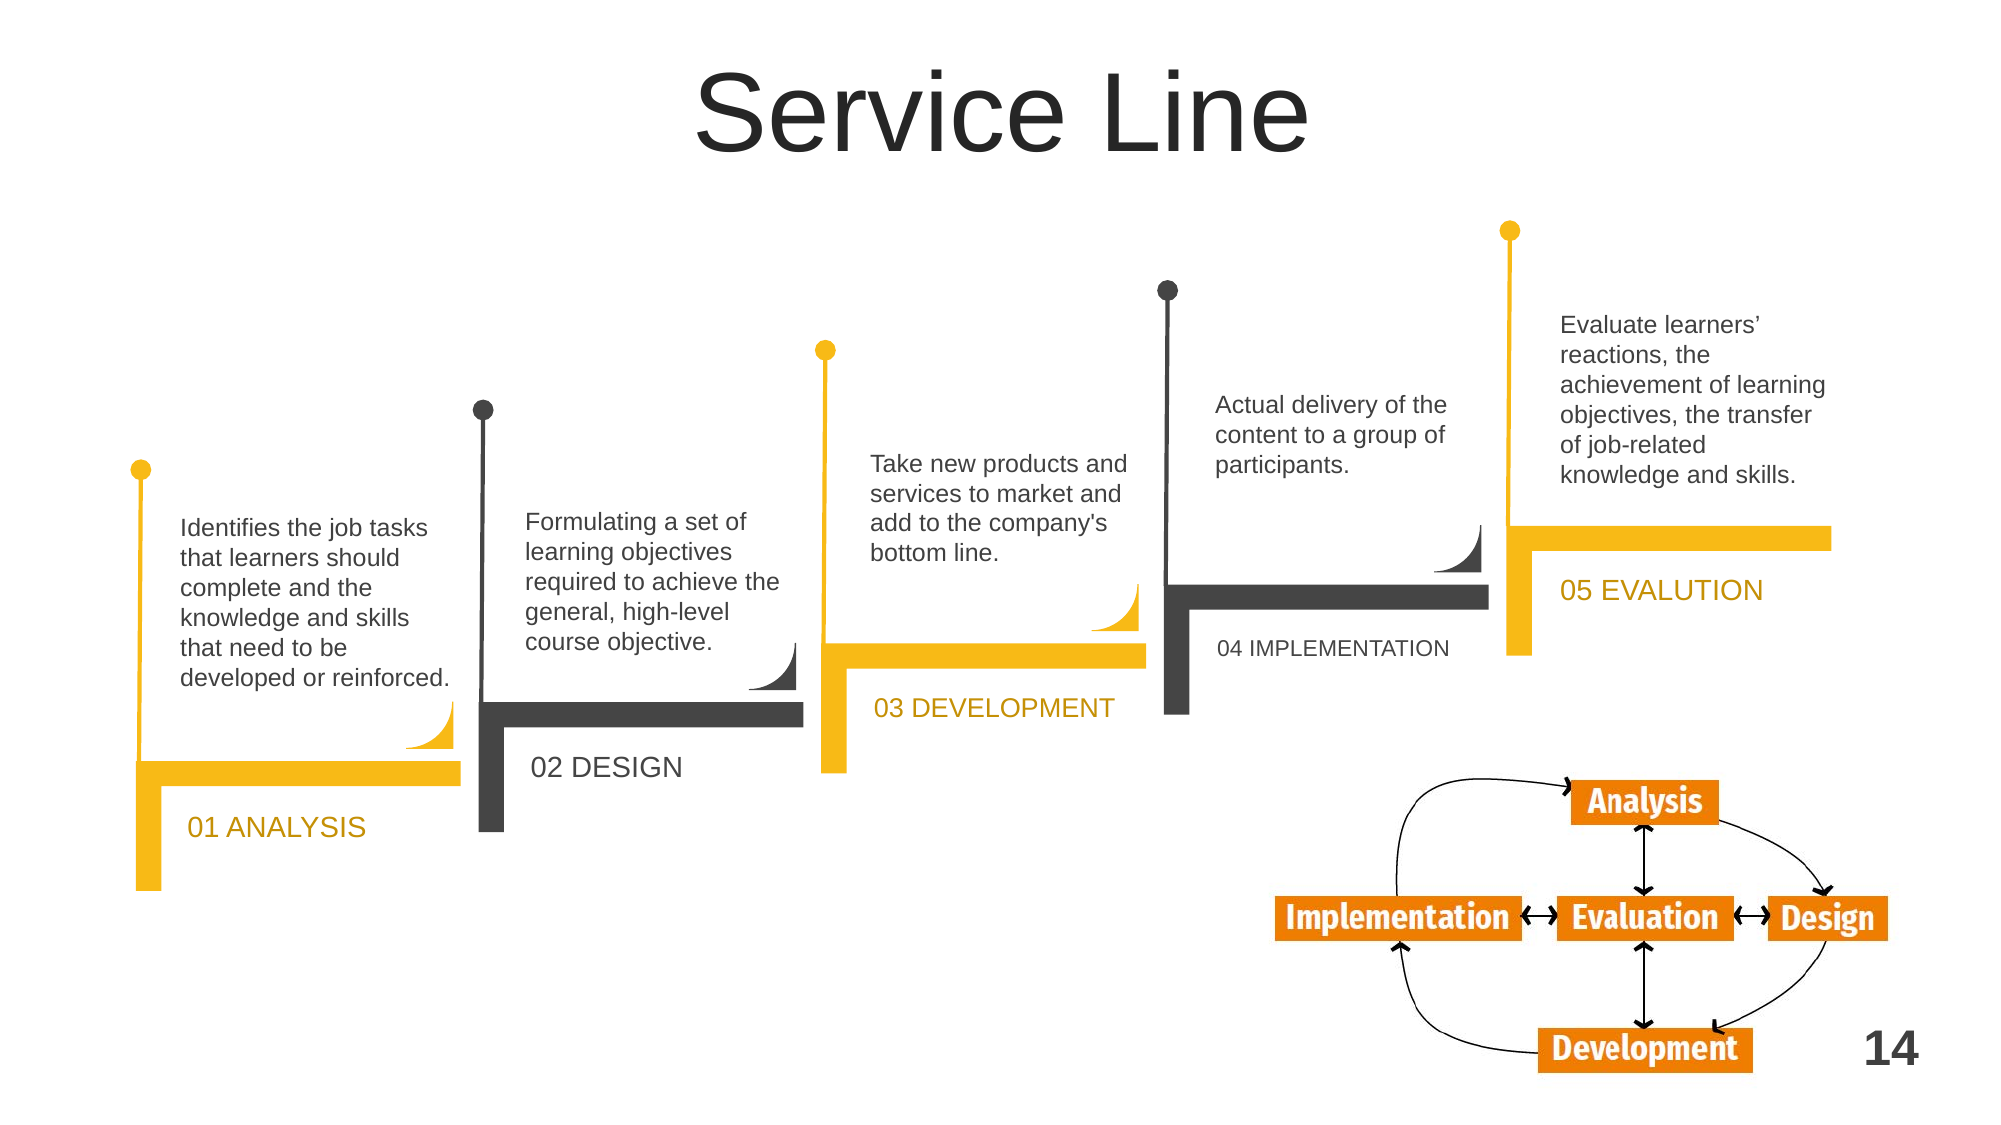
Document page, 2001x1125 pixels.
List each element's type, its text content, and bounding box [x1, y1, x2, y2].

text_box Actual delivery of the content to a group of participants. [1200, 381, 1501, 486]
text_box Take new products and services to market and add to the company's bottom line. [855, 439, 1157, 525]
picture [1221, 740, 2000, 1106]
text_box Identifies the job tasks that learners should complete and the knowledge and skills that need to be developed or reinforced. [165, 503, 467, 525]
text_box Evaluate learners’ reactions, the achievement of learning objectives, the transfer of job-related knowledge and skills. [1545, 301, 1846, 496]
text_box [135, 525, 1832, 891]
text_box Formulating a set of learning objectives required to achieve the general, high-level course objective. [510, 498, 812, 525]
list Service Line [53, 55, 1952, 175]
